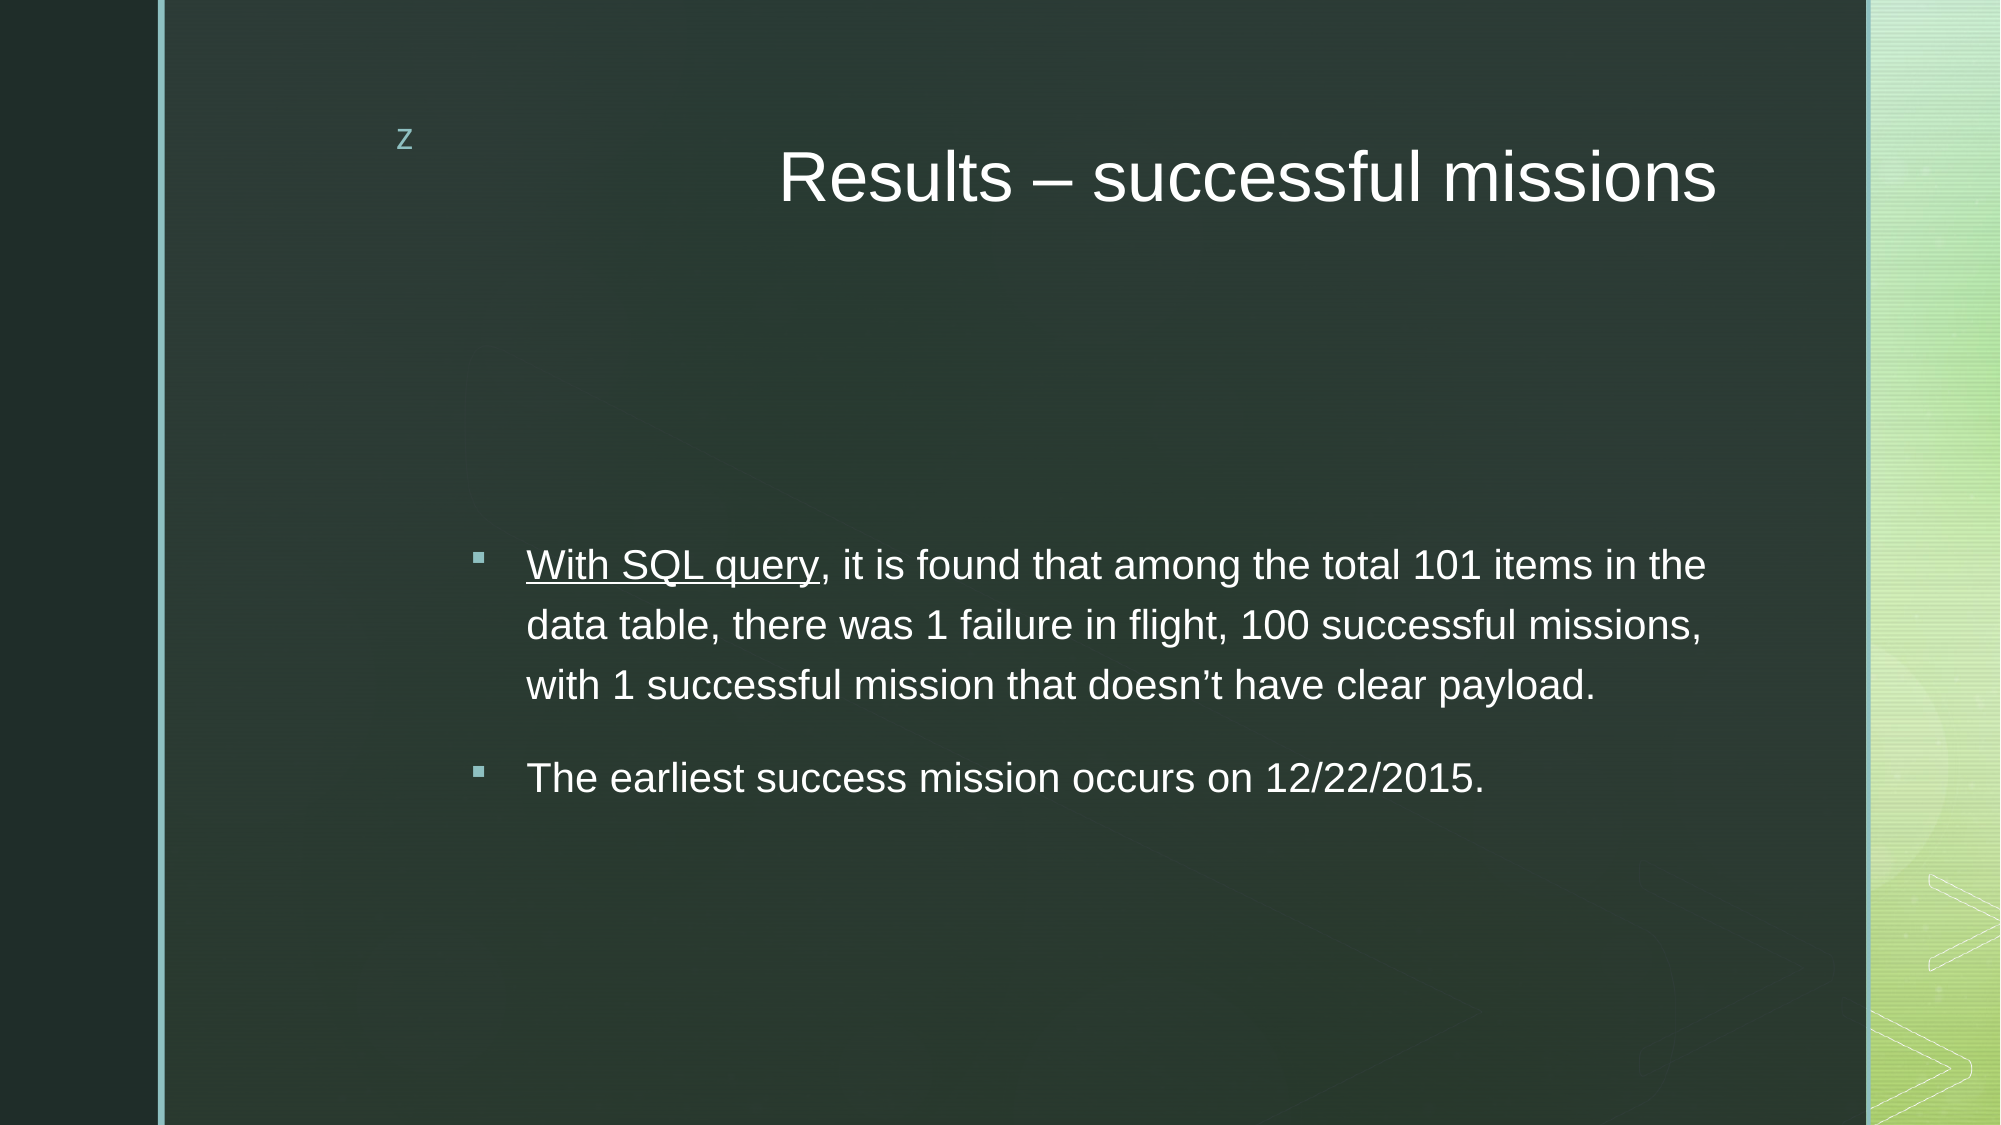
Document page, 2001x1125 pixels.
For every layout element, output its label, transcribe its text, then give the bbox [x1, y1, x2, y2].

list With SQL query, it is found that among the total 101 items in the data table, there was 1 failure in flight, 100 successful missions, with 1 successful mission that doesn’t have clear payload. The earliest success mission occurs on 12/22/2015. [454, 336, 1734, 993]
picture [1871, 0, 2001, 1125]
title Results – successful missions [428, 132, 1734, 310]
